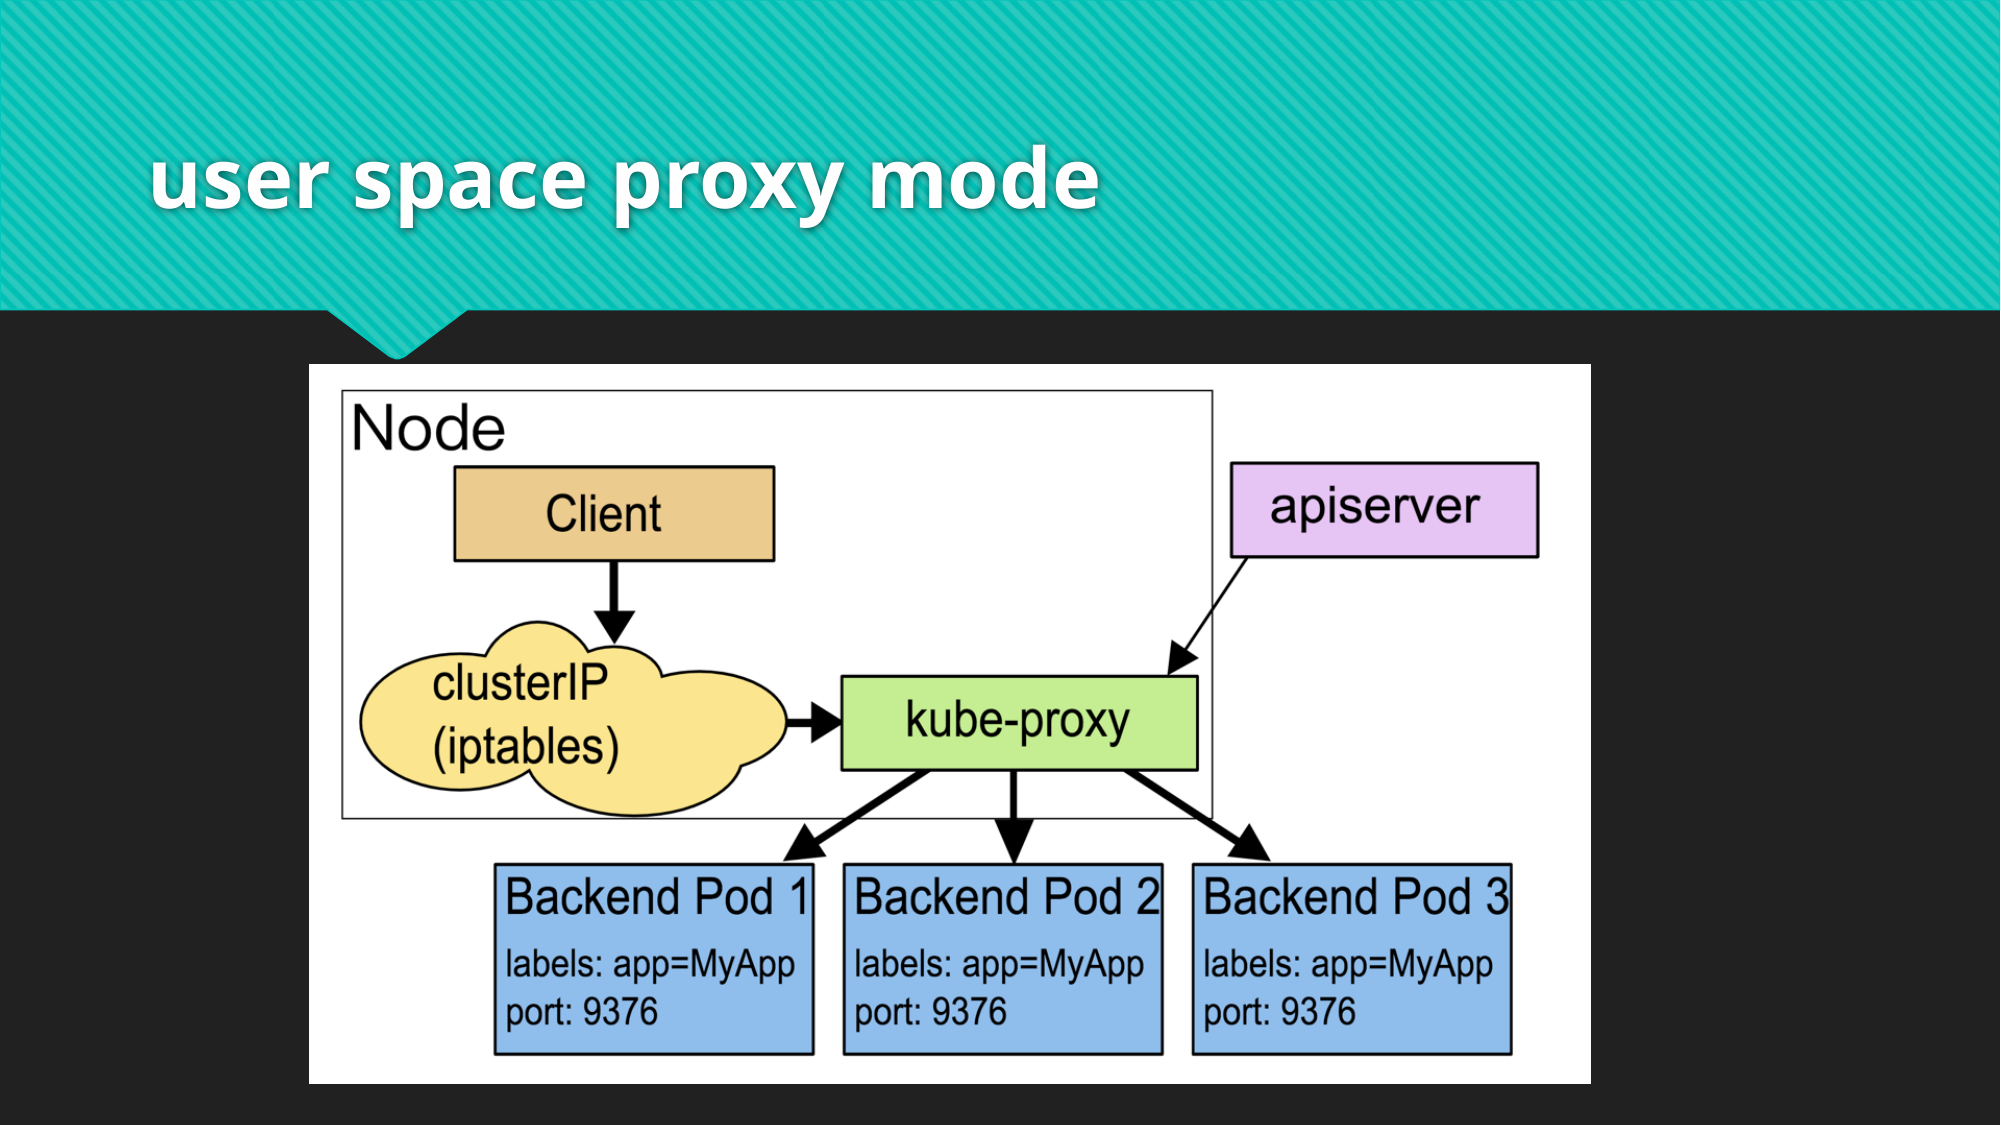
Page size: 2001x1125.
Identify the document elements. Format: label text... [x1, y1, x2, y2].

picture [309, 364, 1591, 1084]
title user space proxy mode [132, 73, 1868, 233]
